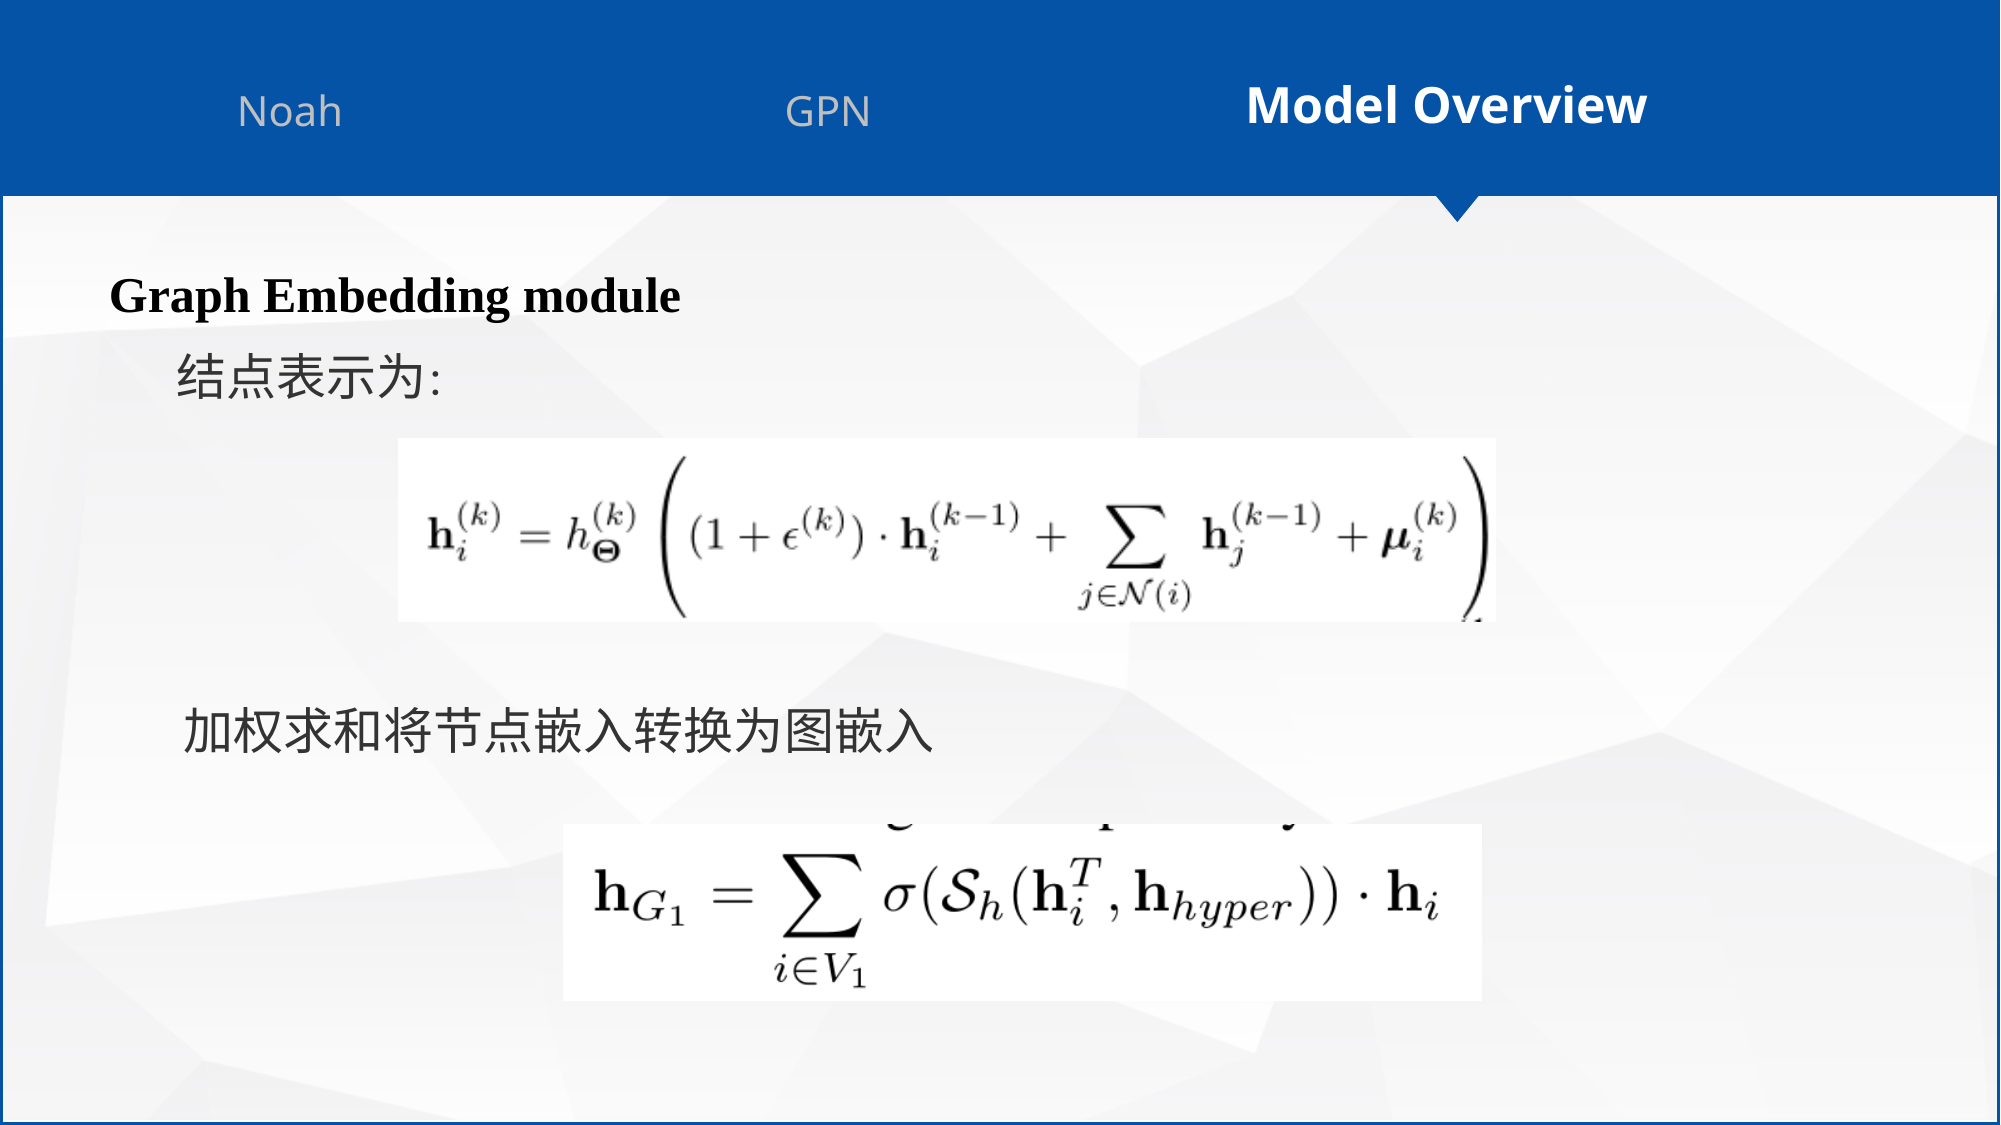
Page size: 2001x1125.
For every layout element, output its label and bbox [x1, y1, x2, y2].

picture [0, 0, 2000, 1120]
text_box [0, 1120, 2000, 1125]
